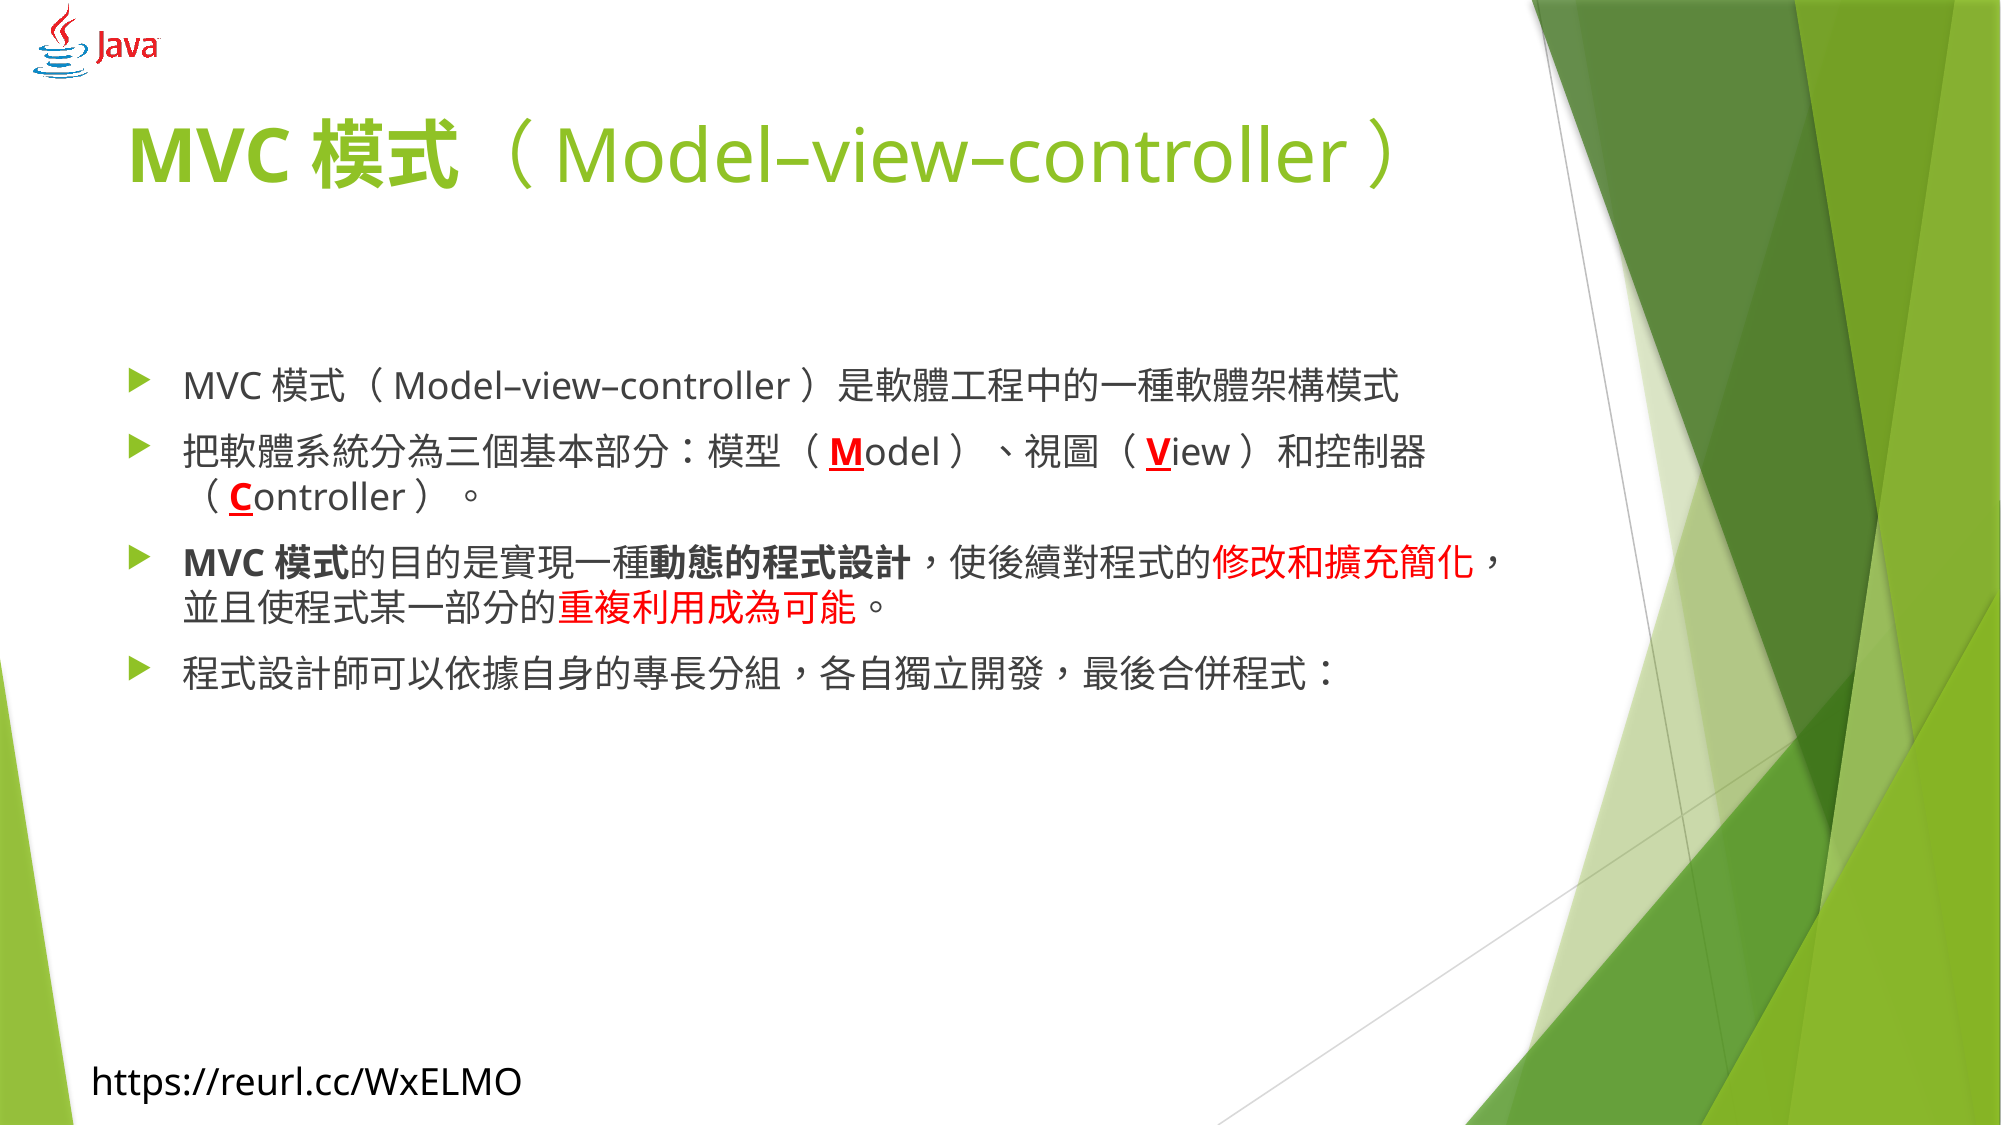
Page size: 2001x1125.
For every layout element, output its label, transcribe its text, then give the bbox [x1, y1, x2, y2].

list MVC模式（Model–view–controller）是軟體工程中的一種軟體架構模式 把軟體系統分為三個基本部分：模型（Model）、視圖（View）和控制器（Controller）。 MVC模式的目的是實現一種動態的程式設計，使後續對程式的修改和擴充簡化，並且使程式某一部分的重複利用成為可能。 程式設計師可以依據自身的專長分組，各自獨立開發，最後合併程式： [111, 354, 1522, 992]
title MVC模式（Model–view–controller） [111, 99, 1522, 317]
picture [27, 1, 165, 79]
